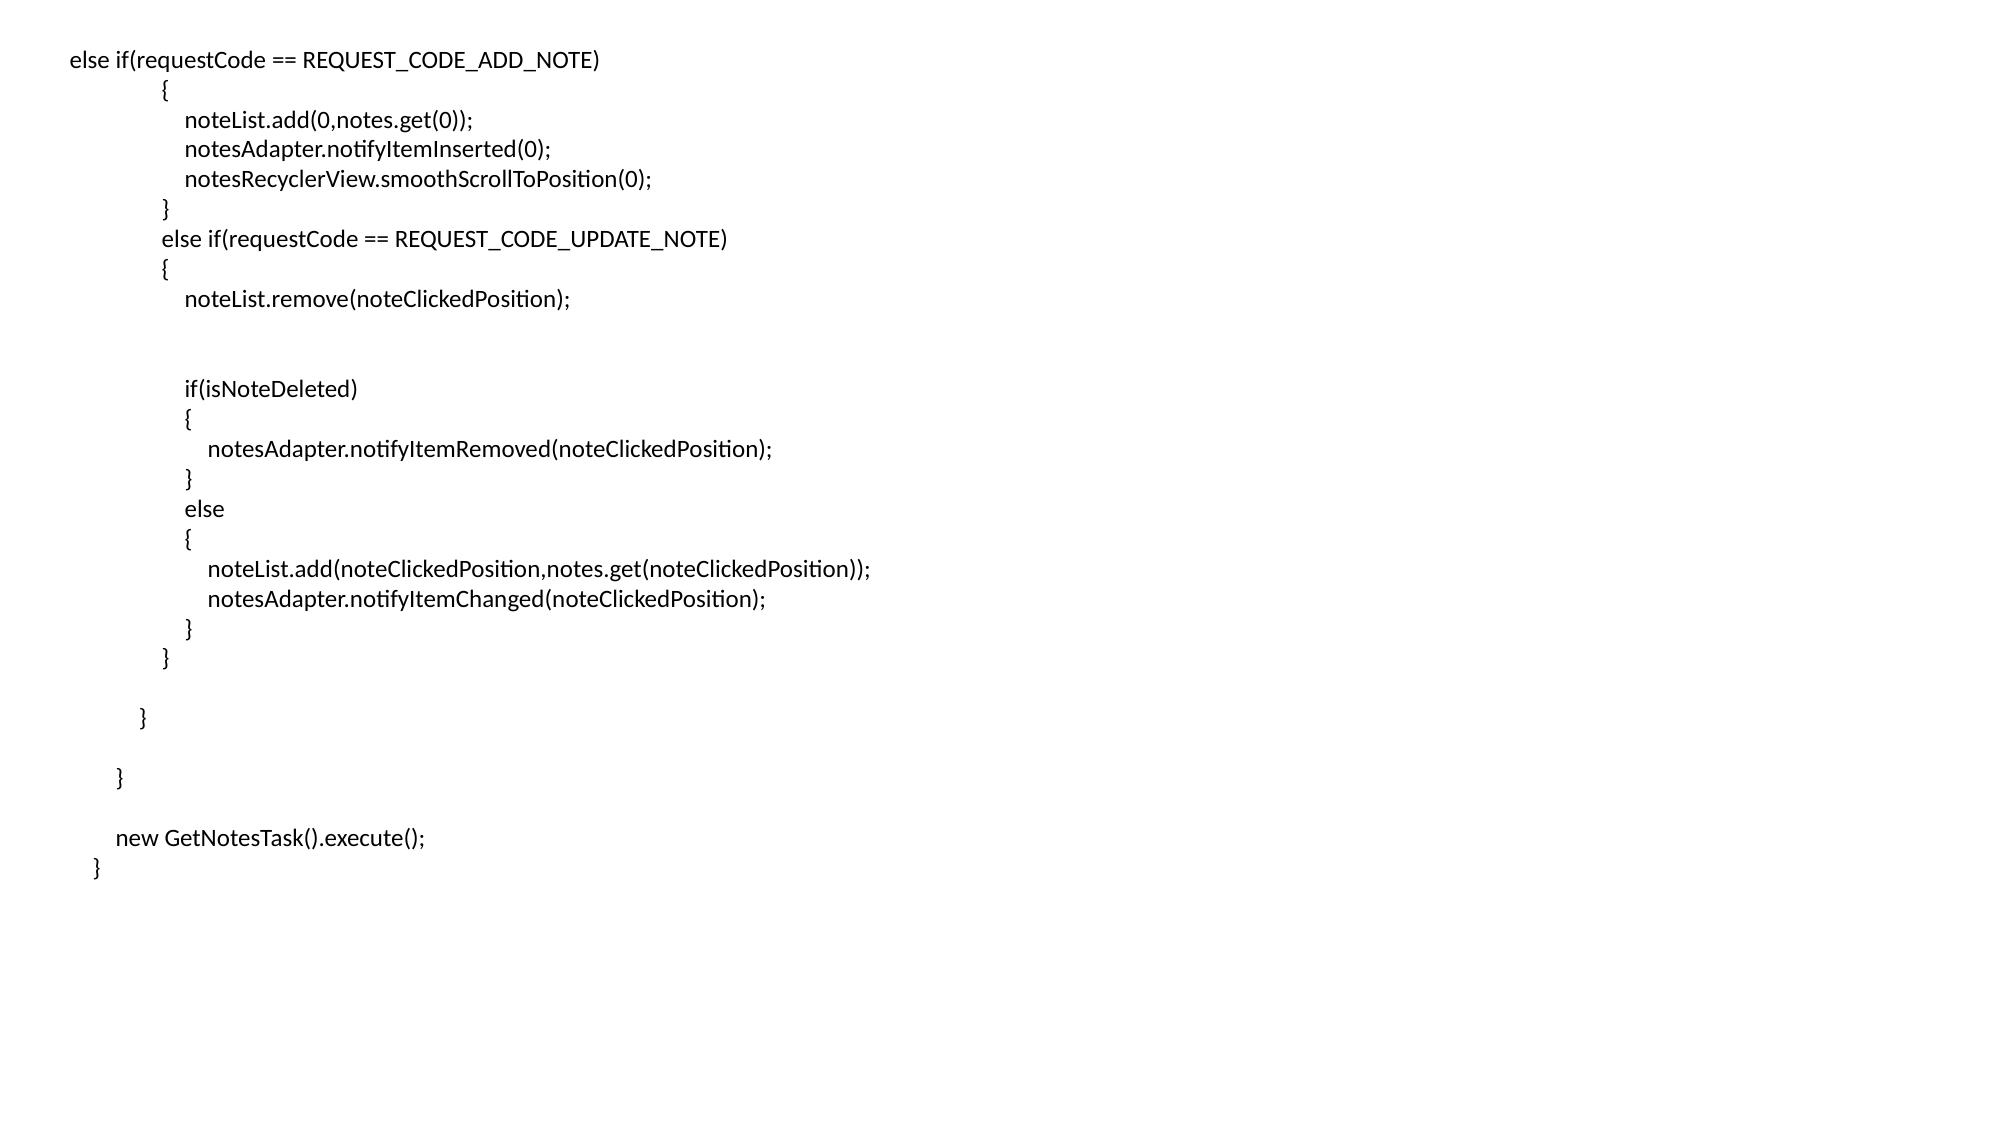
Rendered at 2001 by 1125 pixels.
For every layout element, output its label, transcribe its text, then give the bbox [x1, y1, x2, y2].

text_box else if(requestCode == REQUEST_CODE_ADD_NOTE) { noteList.add(0,notes.get(0)); notesAdapter.notifyItemInserted(0); notesRecyclerView.smoothScrollToPosition(0); } else if(requestCode == REQUEST_CODE_UPDATE_NOTE) { noteList.remove(noteClickedPosition); if(isNoteDeleted) { notesAdapter.notifyItemRemoved(noteClickedPosition); } else { noteList.add(noteClickedPosition,notes.get(noteClickedPosition)); notesAdapter.notifyItemChanged(noteClickedPosition); } } } } new GetNotesTask().execute(); } [54, 35, 1917, 919]
